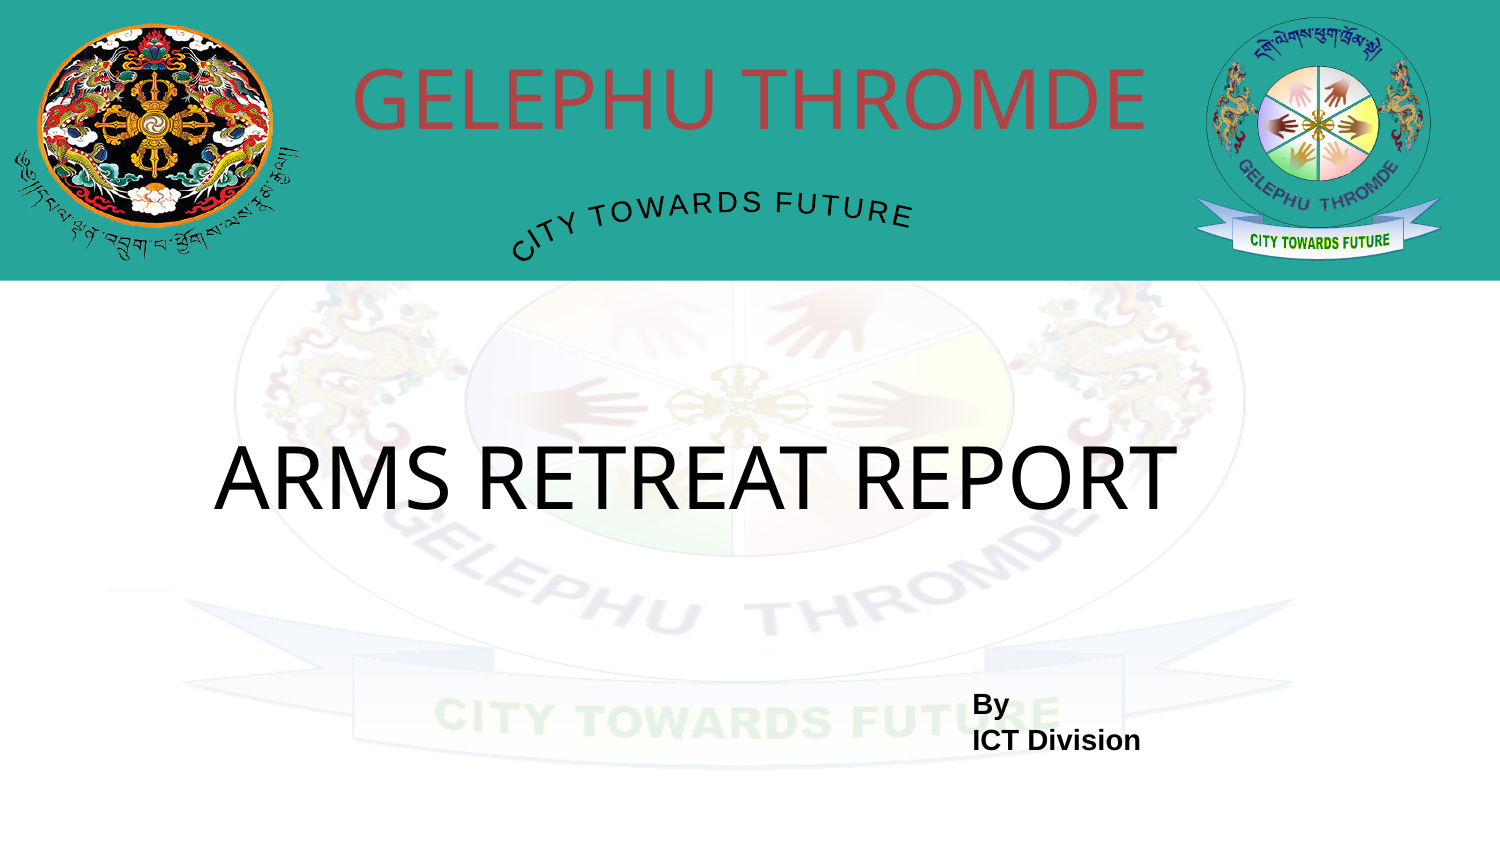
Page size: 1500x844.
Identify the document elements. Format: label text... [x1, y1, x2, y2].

text_box By ICT Division [957, 678, 1445, 764]
picture [1154, 0, 1488, 288]
text_box GELEPHU THROMDE [312, 38, 1149, 154]
picture [11, 22, 308, 261]
title ARMS RETREAT REPORT [108, 355, 1445, 543]
